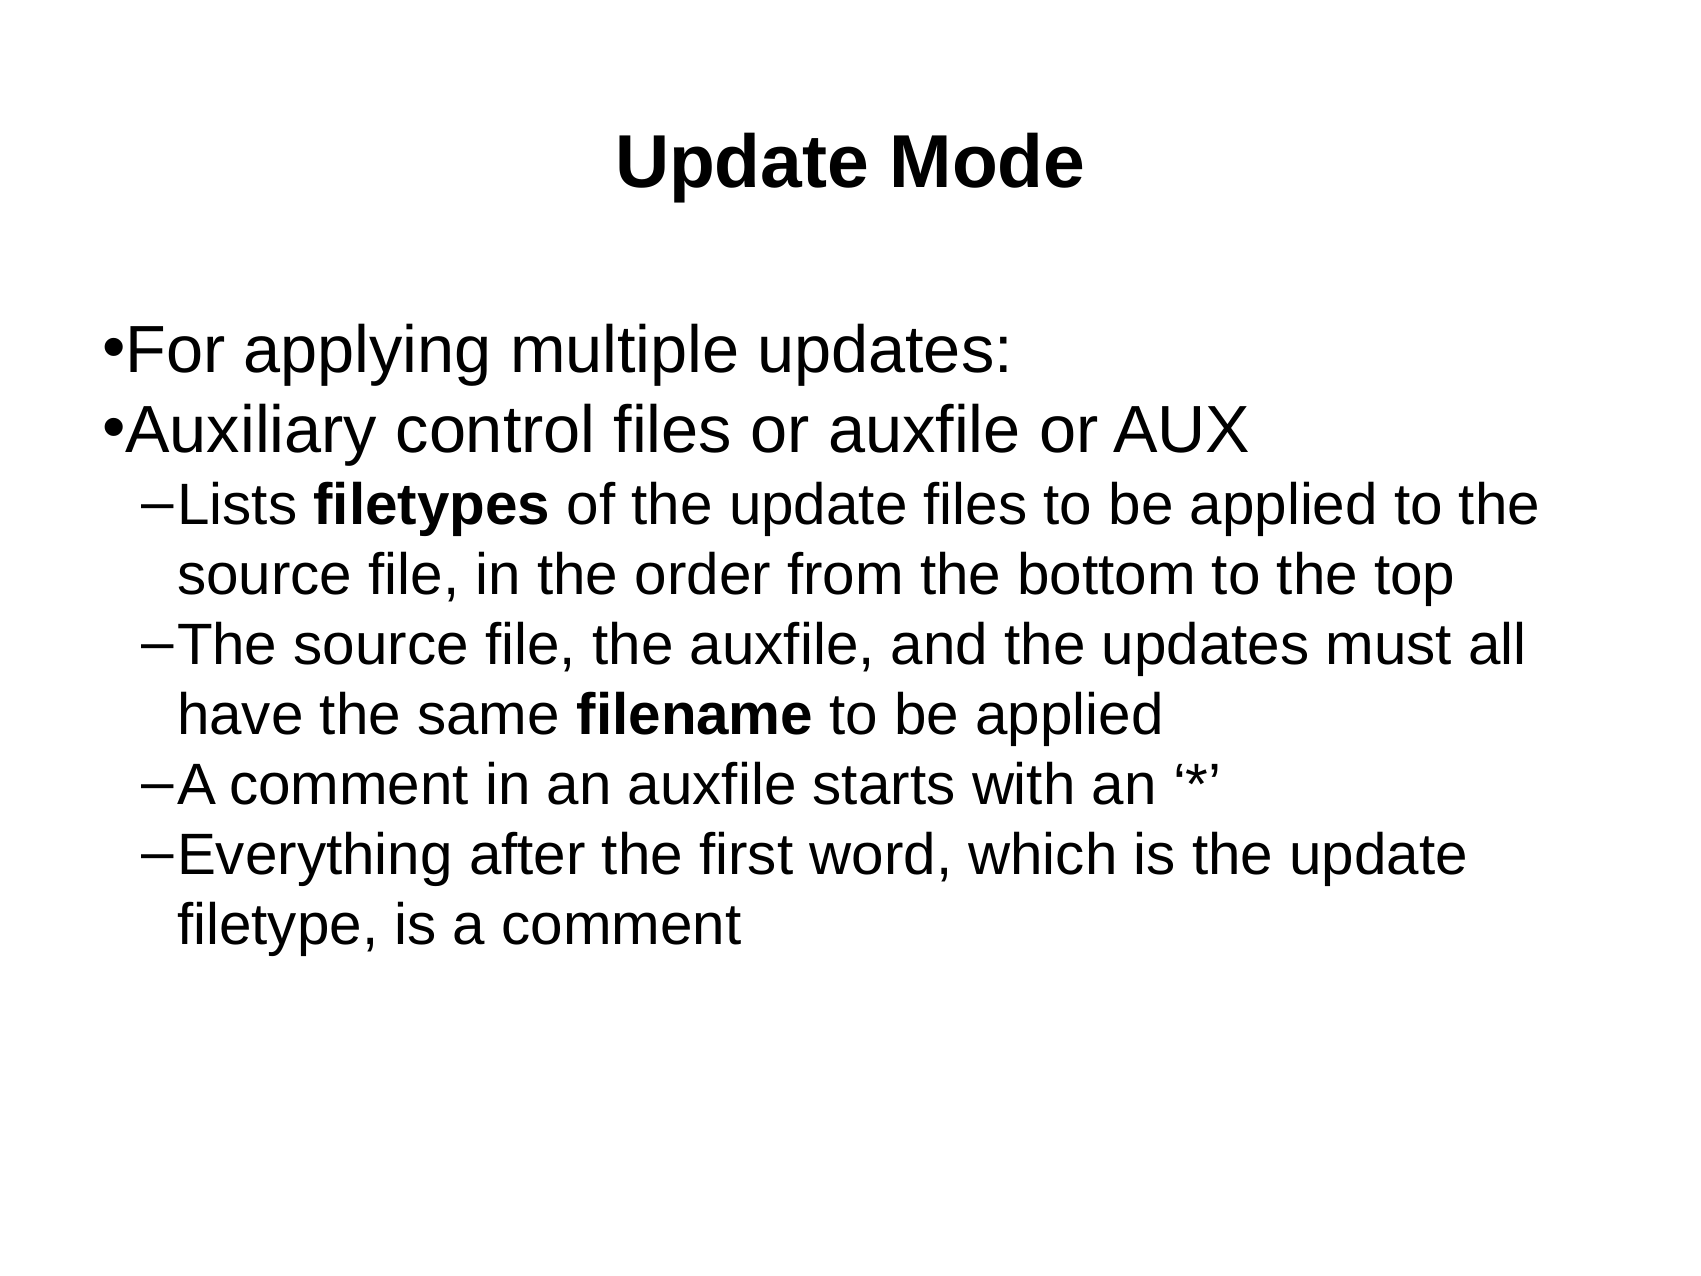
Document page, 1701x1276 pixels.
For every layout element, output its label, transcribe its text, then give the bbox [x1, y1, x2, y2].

text_box For applying multiple updates: Auxiliary control files or auxfile or AUX Lists filetypes of the update files to be applied to the source file, in the order from the bottom to the top The source file, the auxfile, and the updates must all have the same filename to be applied A comment in an auxfile starts with an ‘*’ Everything after the first word, which is the update filetype, is a comment [85, 297, 1616, 1140]
text_box Update Mode [85, 51, 1616, 264]
